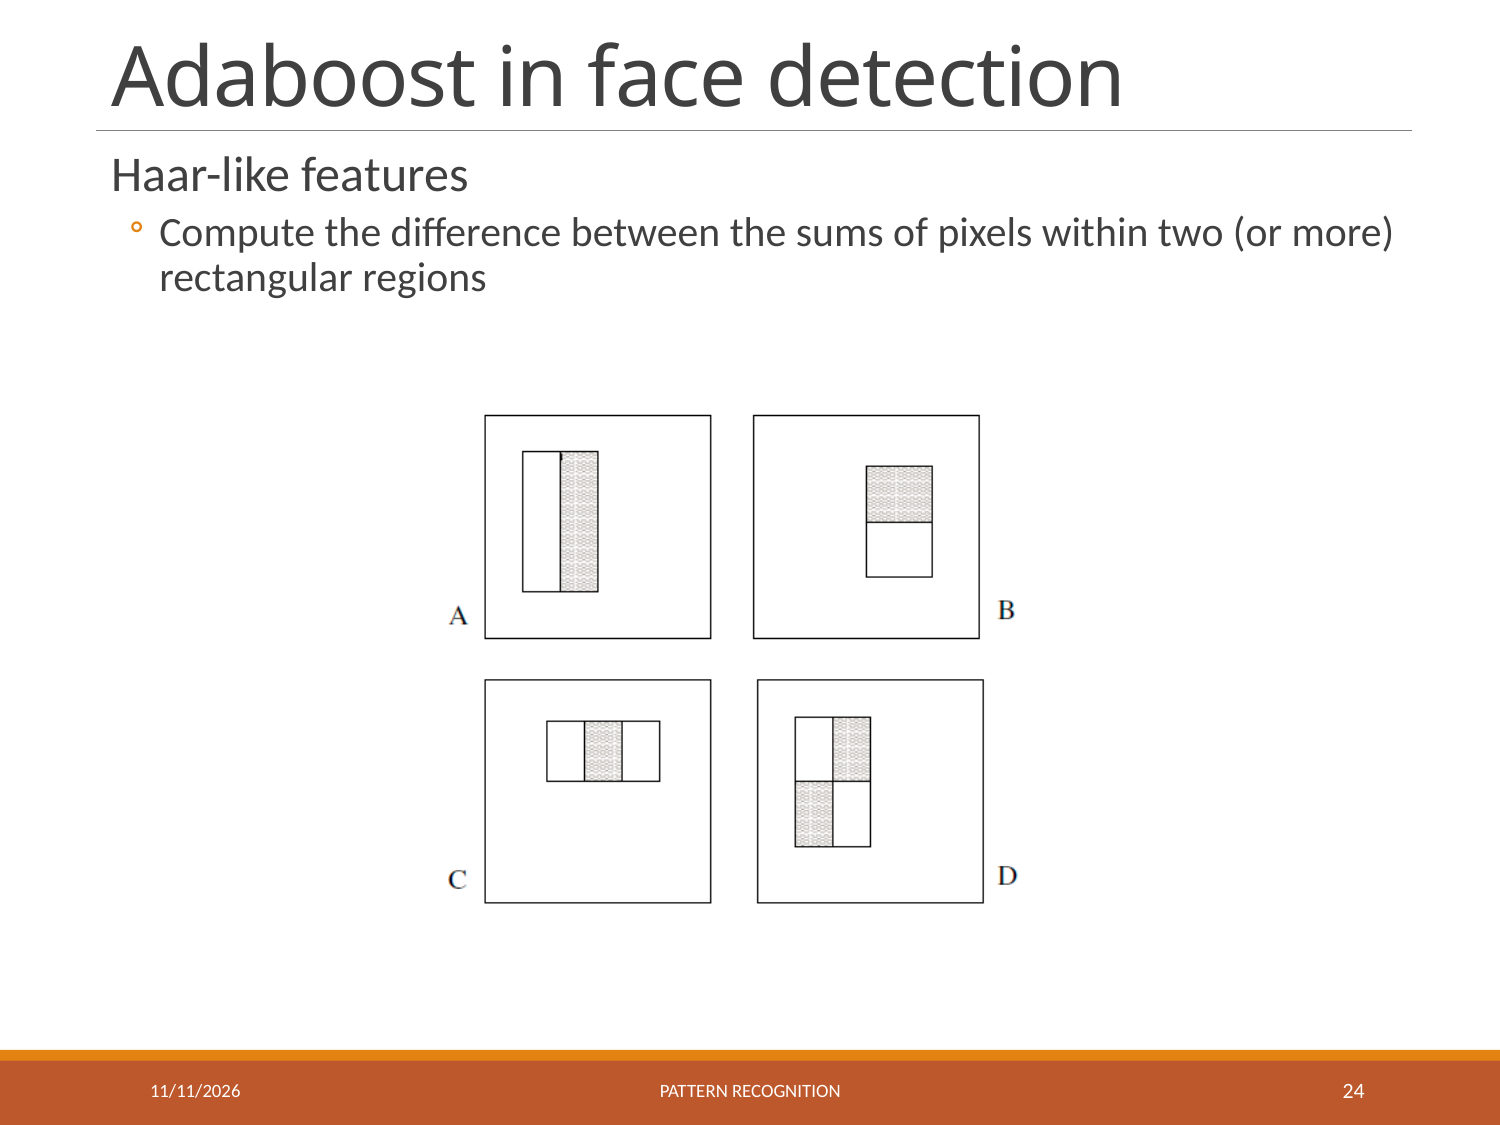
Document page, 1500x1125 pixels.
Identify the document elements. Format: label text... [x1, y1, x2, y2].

title Adaboost in face detection [96, 19, 1413, 131]
slide_number 24 [1218, 1059, 1380, 1120]
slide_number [135, 1059, 440, 1120]
list Haar-like features Compute the difference between the sums of pixels within two (or more) rectangular regions [96, 140, 1413, 1034]
picture [438, 406, 1023, 912]
footer Pattern recognition [453, 1059, 1047, 1120]
